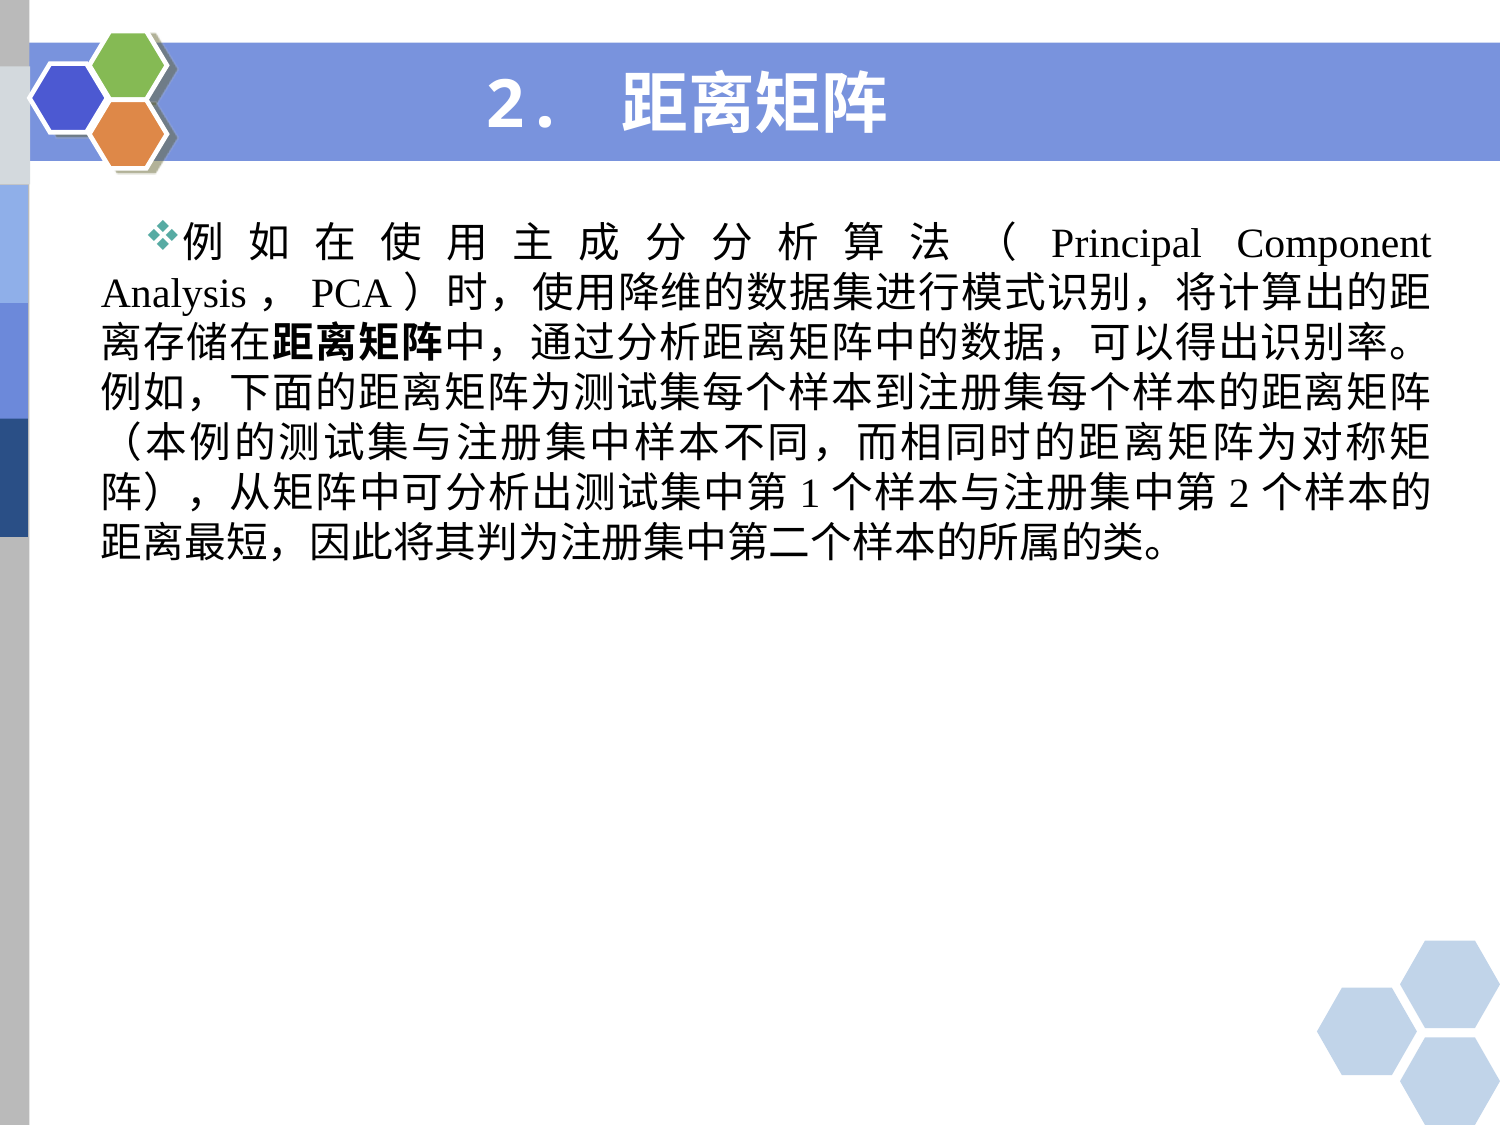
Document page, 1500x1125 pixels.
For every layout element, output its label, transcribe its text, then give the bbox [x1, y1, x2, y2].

title 2. 距离矩阵 [80, 54, 1294, 147]
